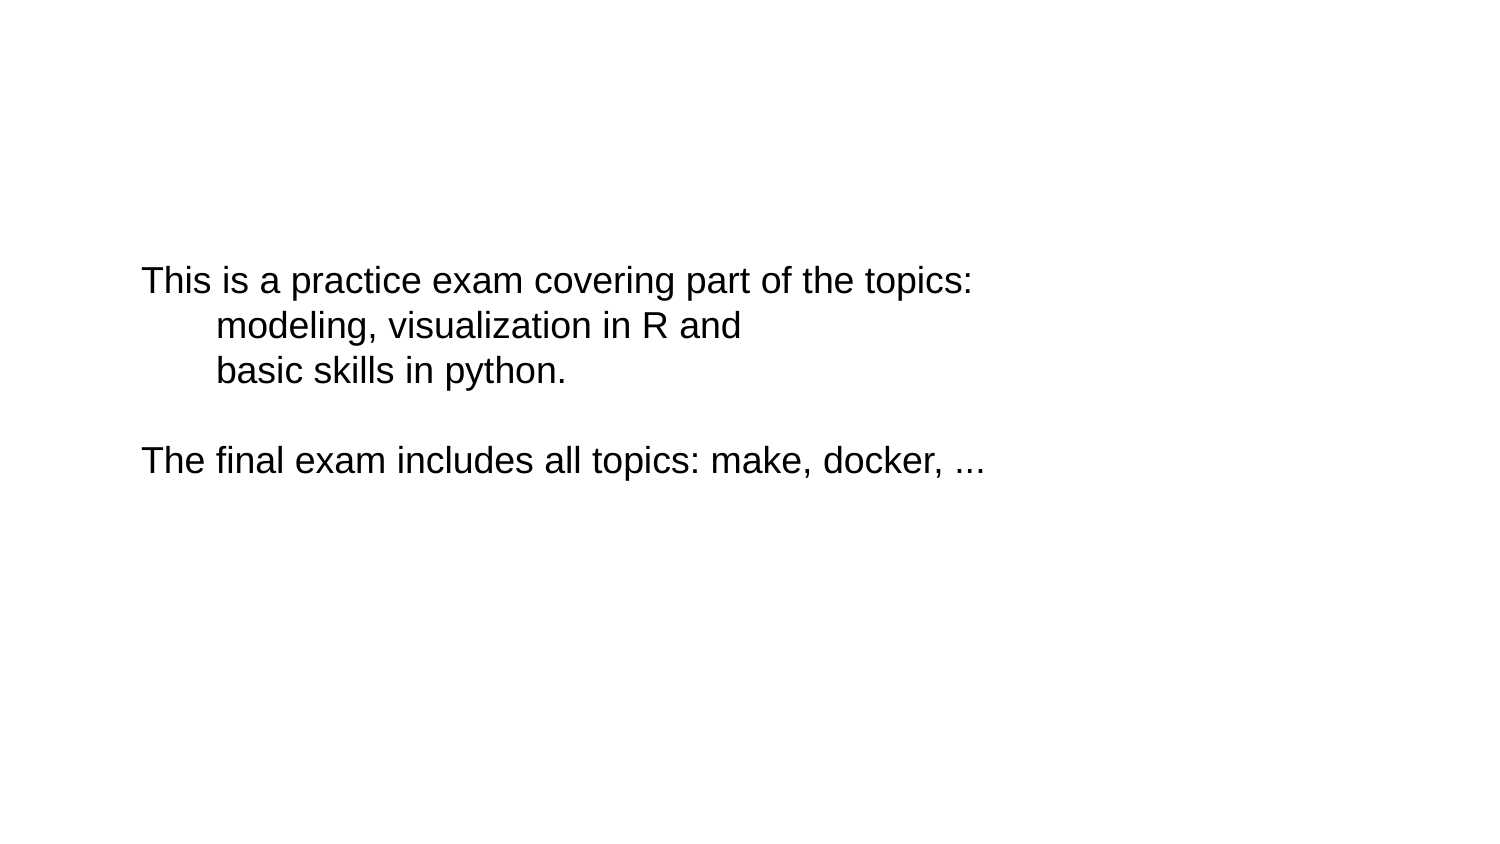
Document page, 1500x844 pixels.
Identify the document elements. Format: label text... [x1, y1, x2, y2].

title This is a practice exam covering part of the topics: modeling, visualization in R and basic skills in python. The final exam includes all topics: make, docker, ... [51, 240, 1449, 762]
